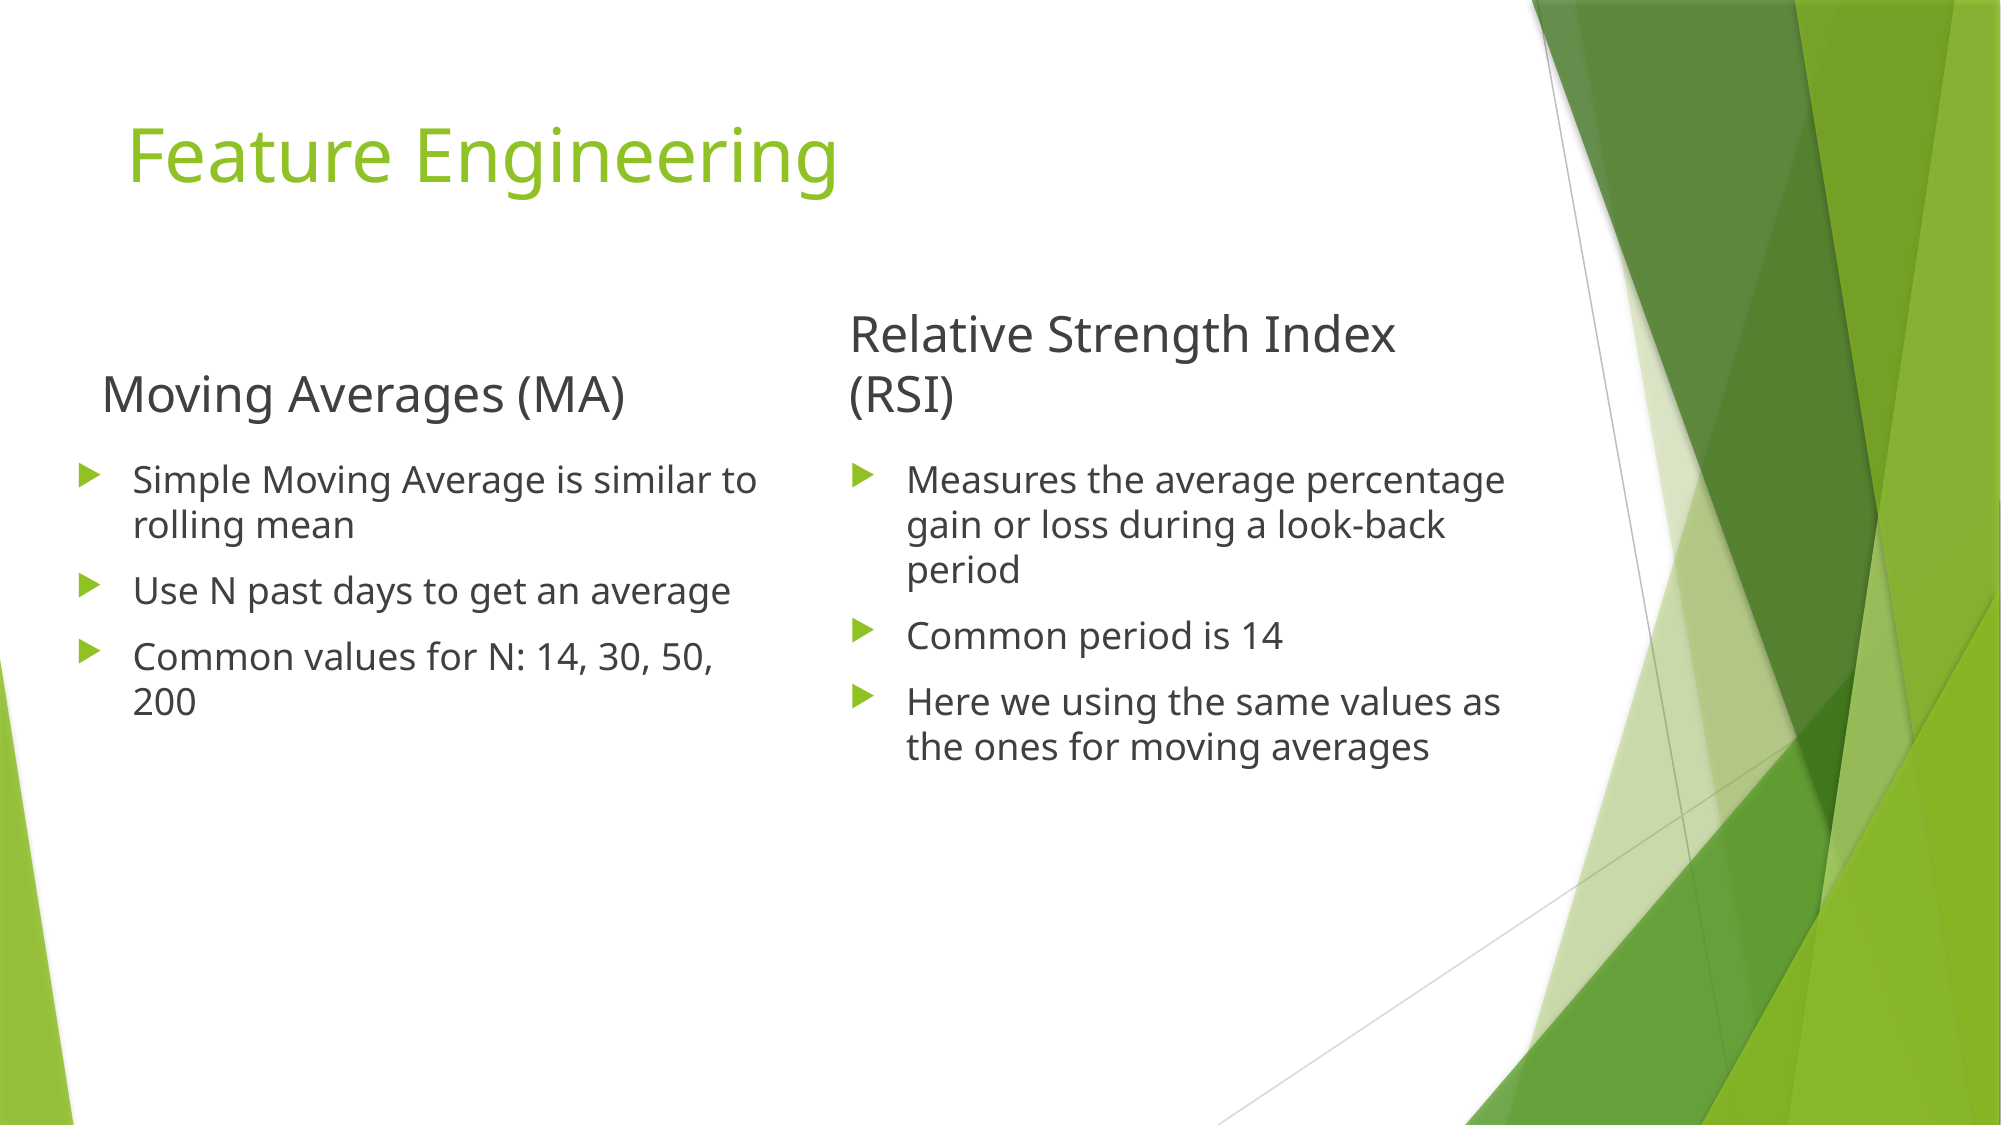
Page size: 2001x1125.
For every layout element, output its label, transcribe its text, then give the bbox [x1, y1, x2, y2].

list Measures the average percentage gain or loss during a look-back period Common period is 14 Here we using the same values as the ones for moving averages [834, 448, 1522, 991]
list Moving Averages (MA) [86, 335, 773, 431]
list Relative Strength Index (RSI) [834, 335, 1522, 431]
title Feature Engineering [111, 99, 1522, 317]
list Simple Moving Average is similar to rolling mean Use N past days to get an average Common values for N: 14, 30, 50, 200 [61, 448, 798, 991]
